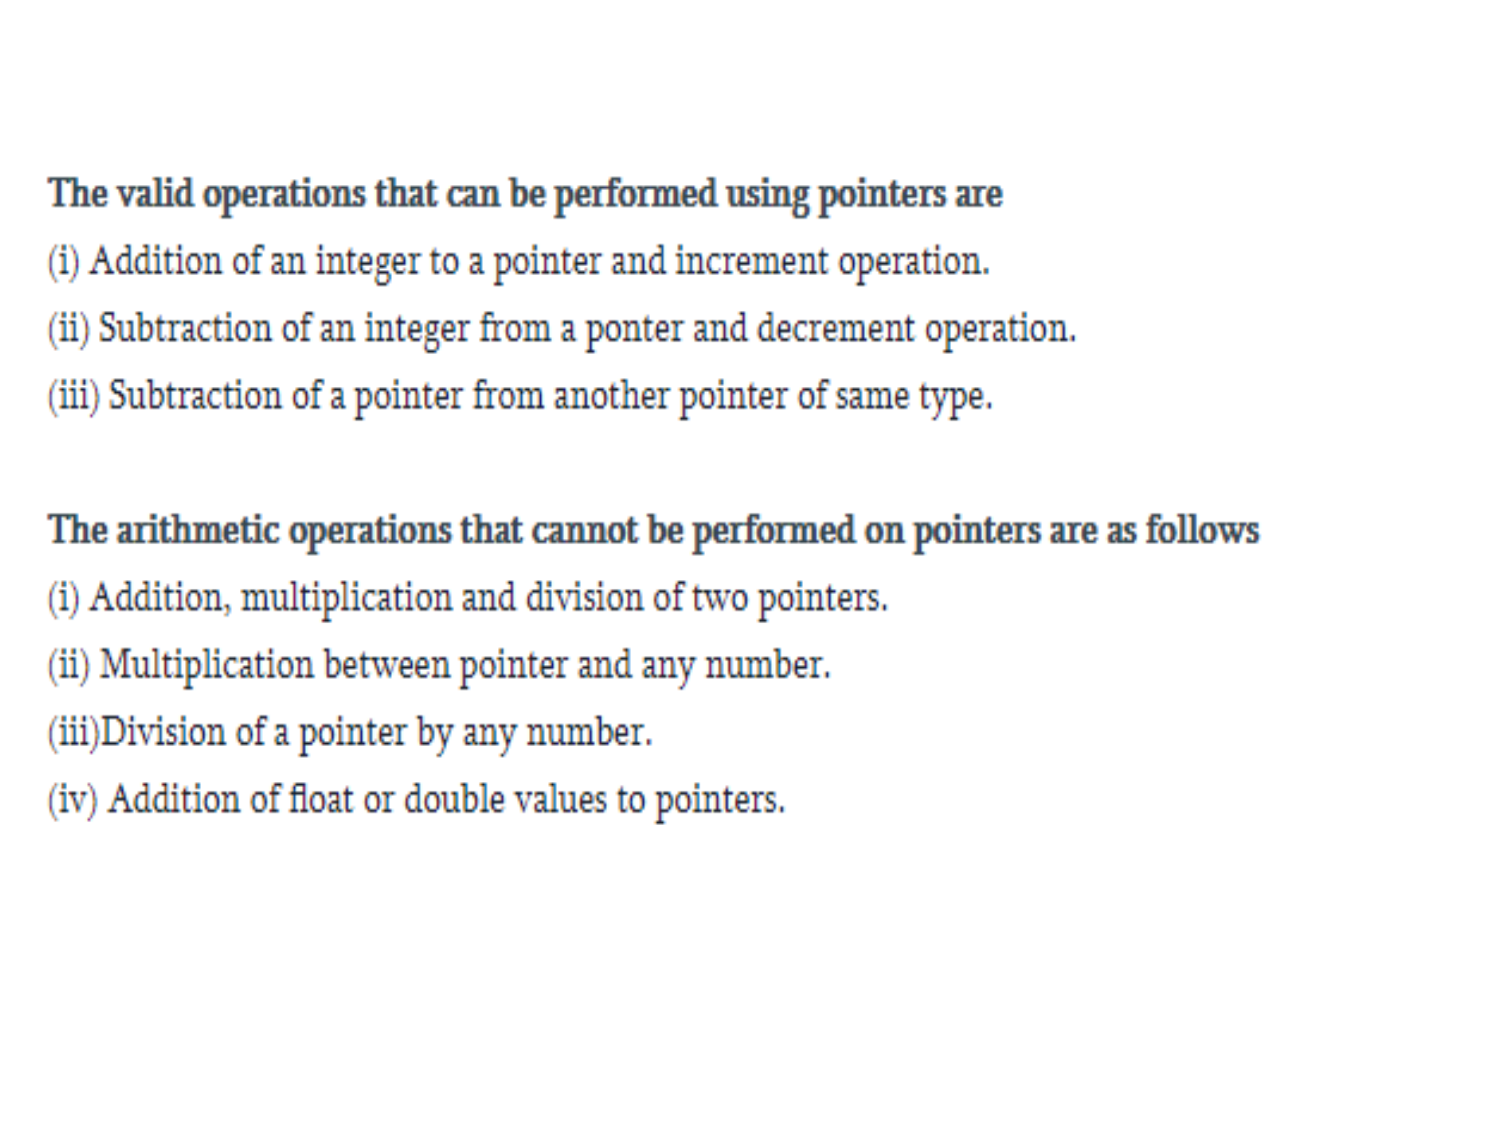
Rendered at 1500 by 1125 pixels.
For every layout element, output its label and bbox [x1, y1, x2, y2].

picture [24, 149, 1351, 863]
